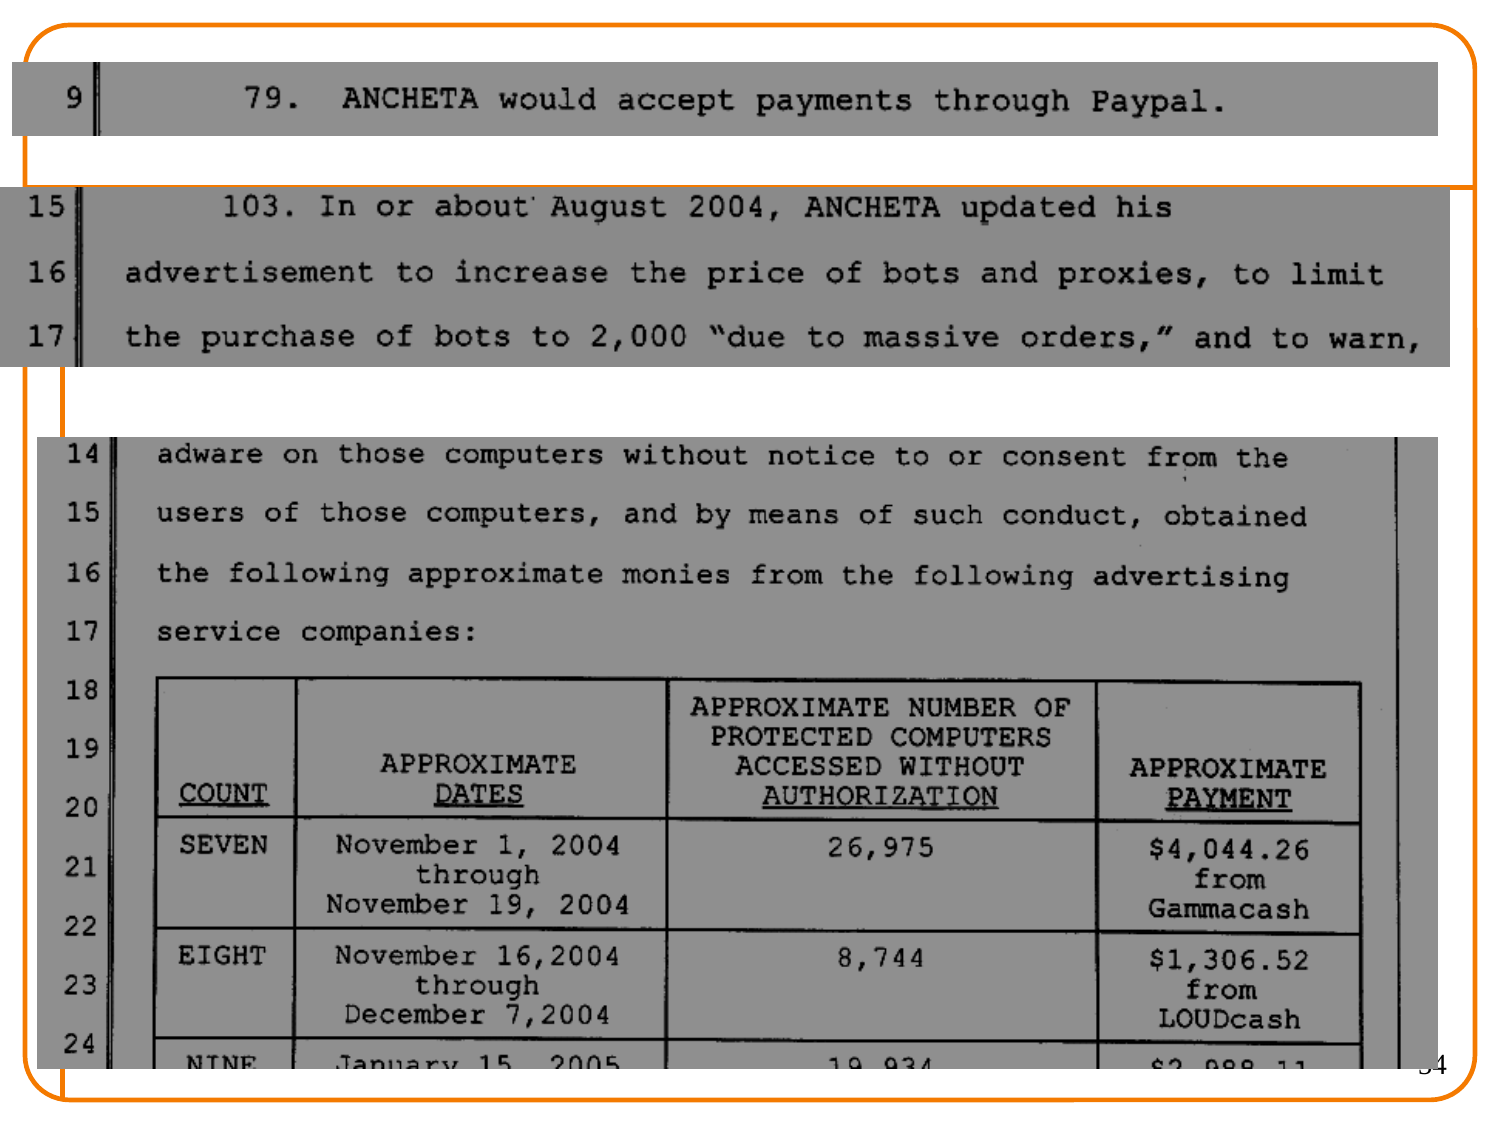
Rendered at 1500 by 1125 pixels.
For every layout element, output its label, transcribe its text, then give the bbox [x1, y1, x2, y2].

picture [37, 437, 1438, 1069]
slide_number 54 [1312, 1037, 1463, 1101]
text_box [0, 62, 1451, 367]
